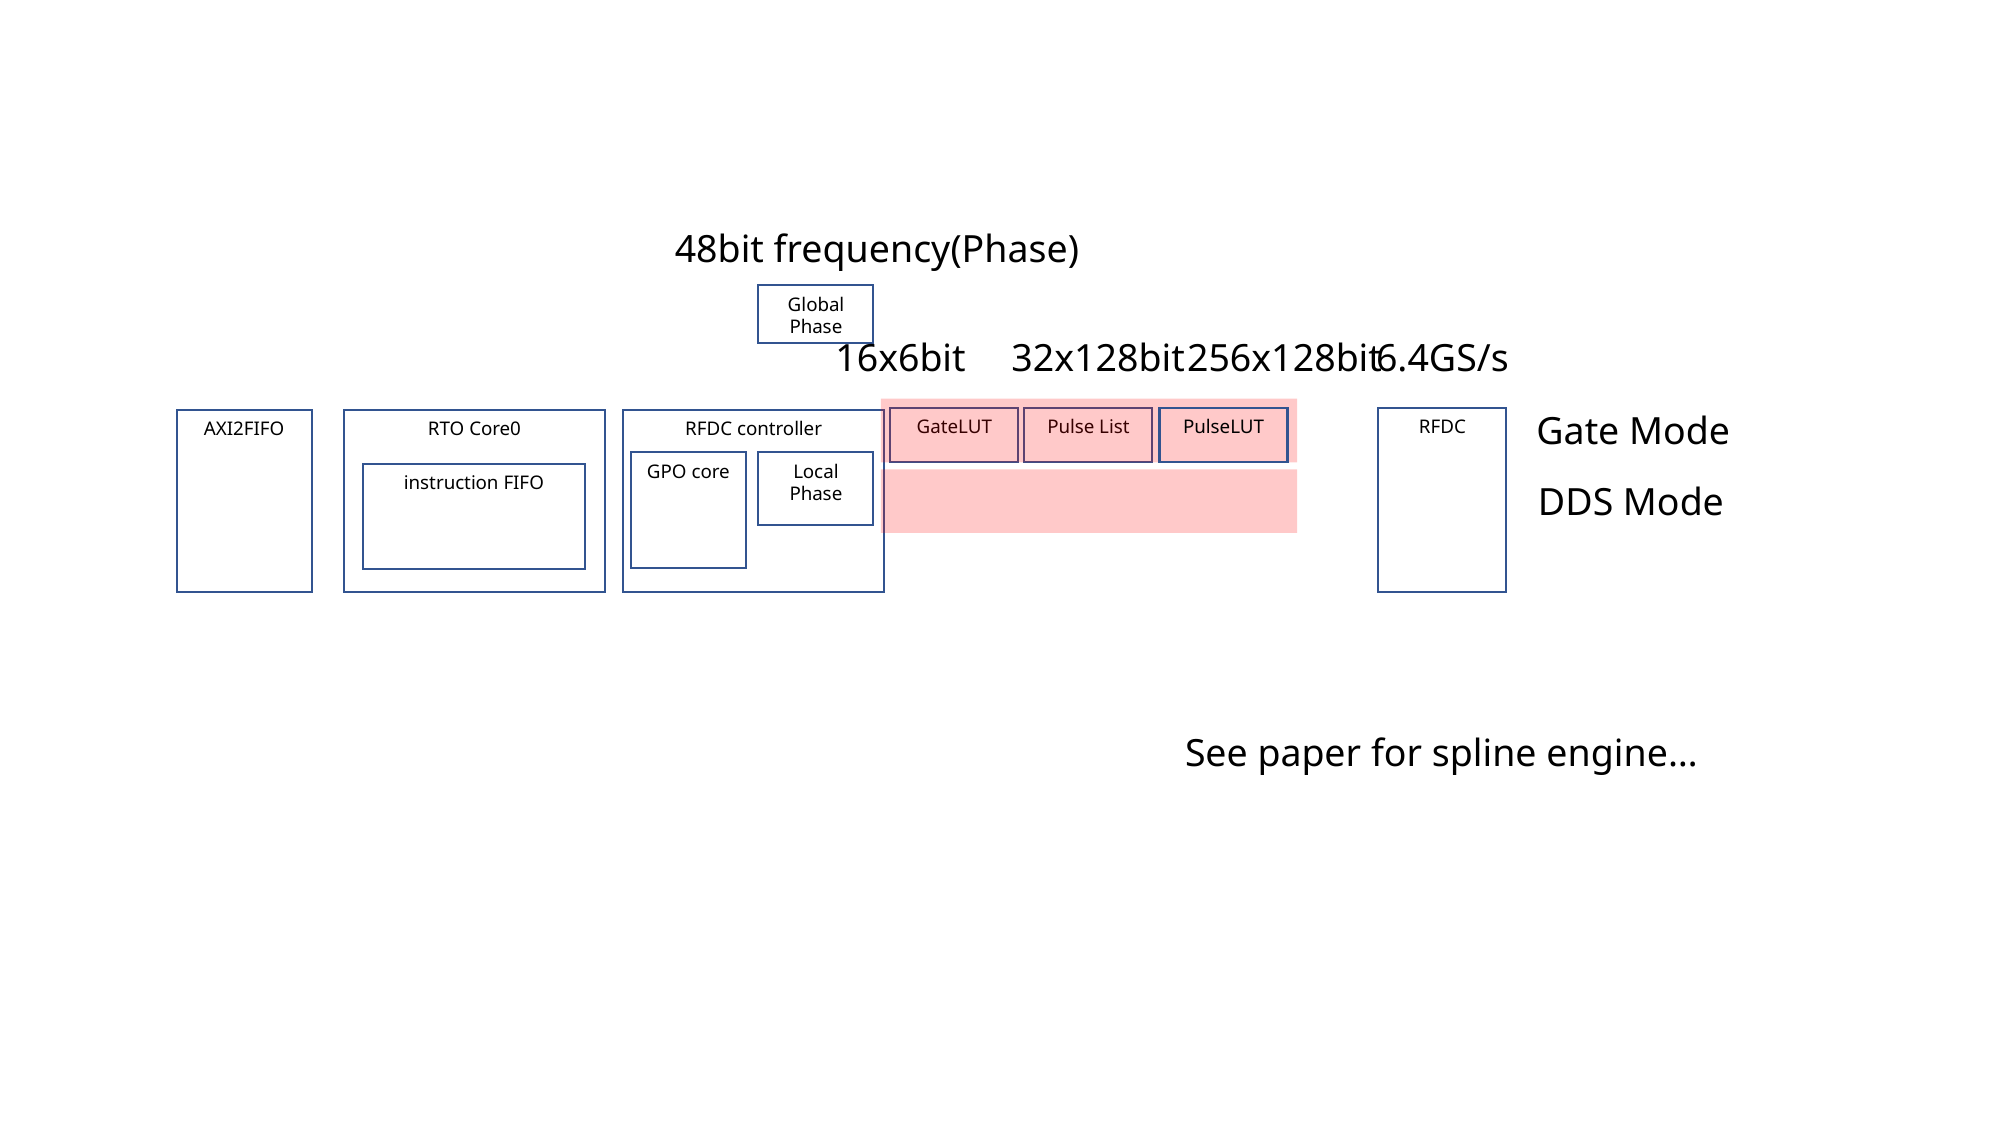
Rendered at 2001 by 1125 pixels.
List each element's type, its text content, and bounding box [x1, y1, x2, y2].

text_box Gate Mode [1521, 399, 1746, 460]
text_box 6.4GS/s [1397, 326, 1524, 387]
text_box PulseLUT [1158, 407, 1289, 463]
text_box RFDC [1377, 407, 1507, 593]
text_box 48bit frequency(Phase) [660, 217, 1095, 278]
text_box Global Phase [757, 284, 874, 344]
text_box [885, 468, 1298, 534]
text_box 256x128bit [1172, 326, 1397, 387]
text_box AXI2FIFO [176, 409, 313, 593]
text_box [880, 398, 1298, 463]
text_box 16x6bit [820, 326, 981, 387]
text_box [343, 409, 606, 592]
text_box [622, 409, 885, 592]
text_box 32x128bit [996, 326, 1172, 387]
text_box See paper for spline engine… [1170, 721, 1714, 782]
text_box DDS Mode [1523, 470, 1740, 531]
